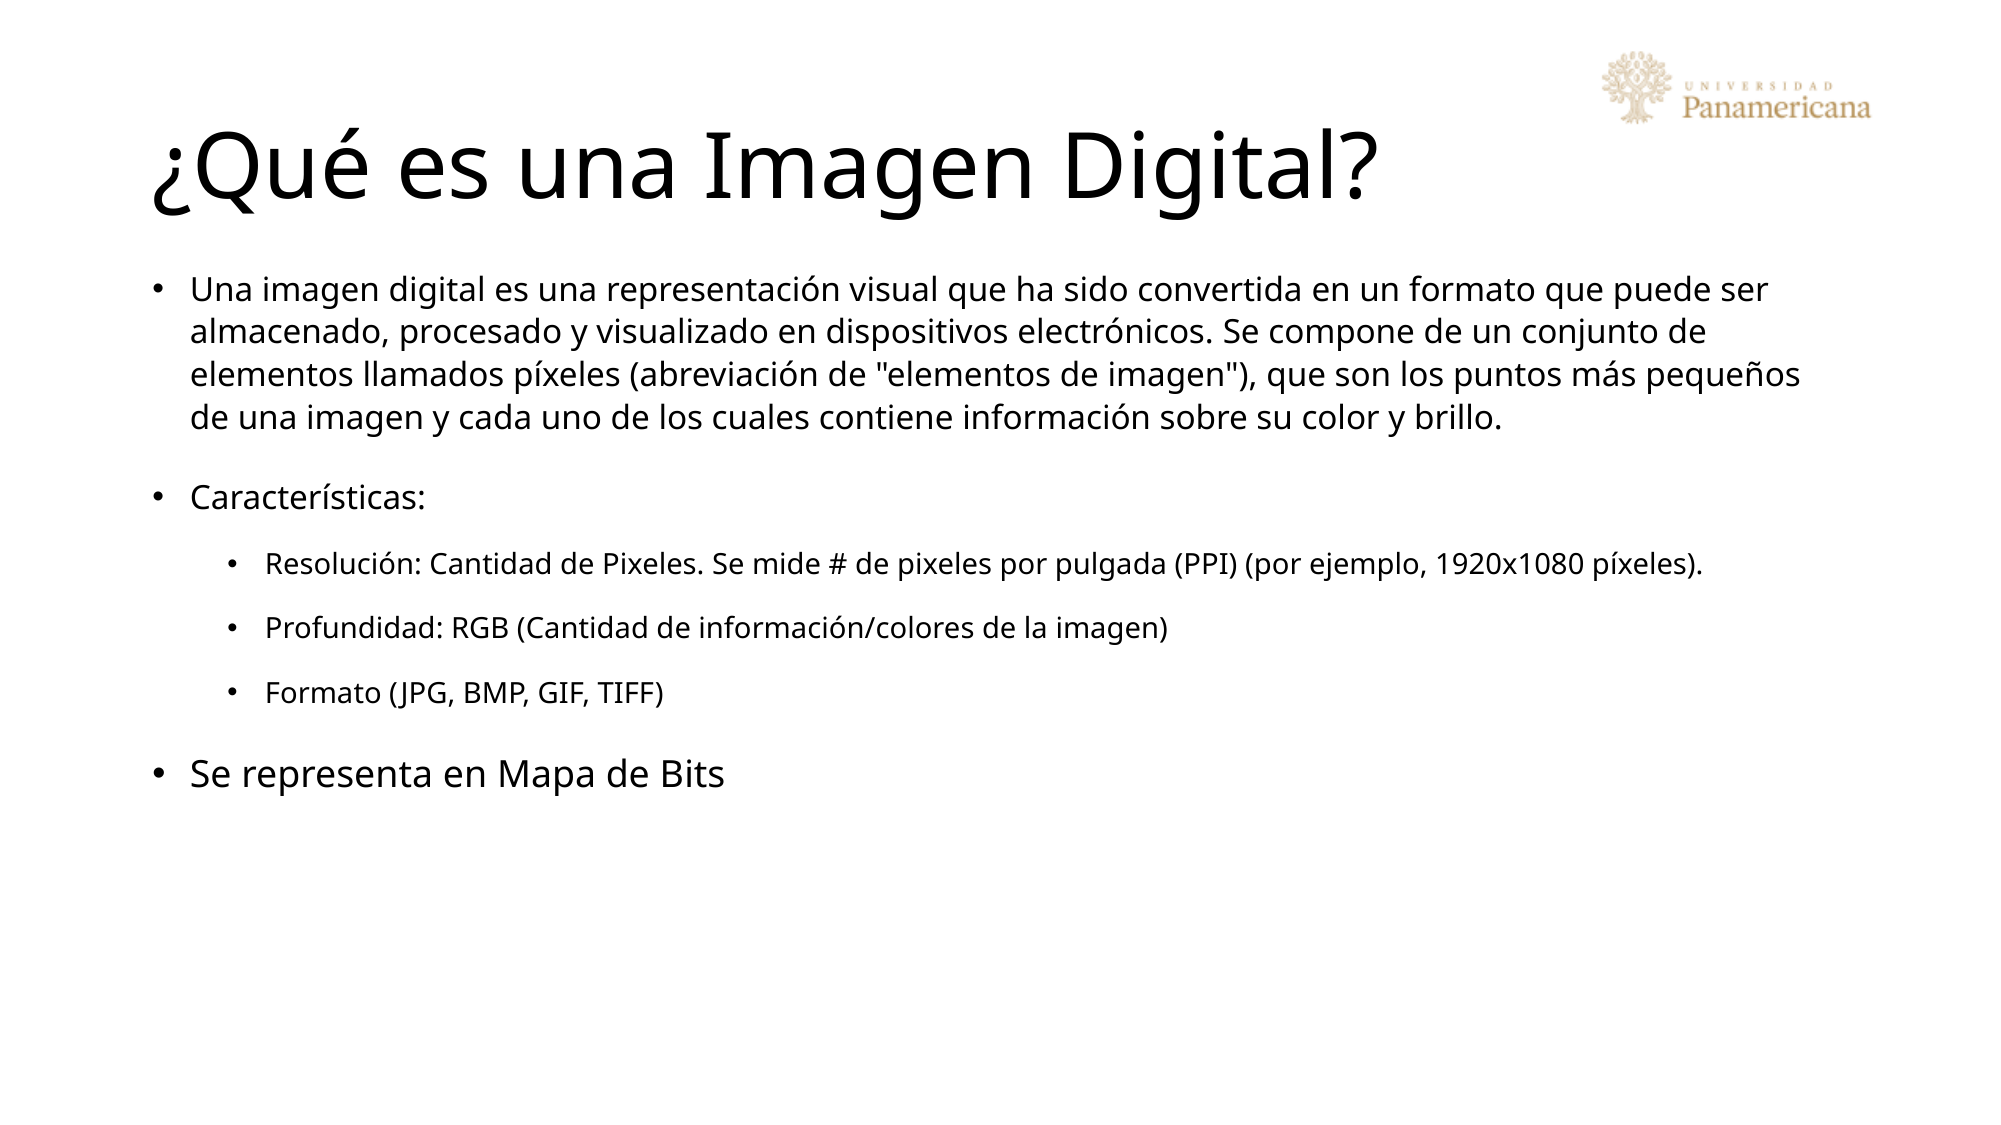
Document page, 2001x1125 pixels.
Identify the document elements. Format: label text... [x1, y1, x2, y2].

list Una imagen digital es una representación visual que ha sido convertida en un formato que puede ser almacenado, procesado y visualizado en dispositivos electrónicos. Se compone de un conjunto de elementos llamados píxeles (abreviación de "elementos de imagen"), que son los puntos más pequeños de una imagen y cada uno de los cuales contiene información sobre su color y brillo. Características: Resolución: Cantidad de Pixeles. Se mide # de pixeles por pulgada (PPI) (por ejemplo, 1920x1080 píxeles). Profundidad: RGB (Cantidad de información/colores de la imagen) Formato (JPG, BMP, GIF, TIFF) Se representa en Mapa de Bits [137, 257, 1863, 972]
picture [1581, 39, 1888, 141]
title ¿Qué es una Imagen Digital? [137, 59, 1863, 257]
